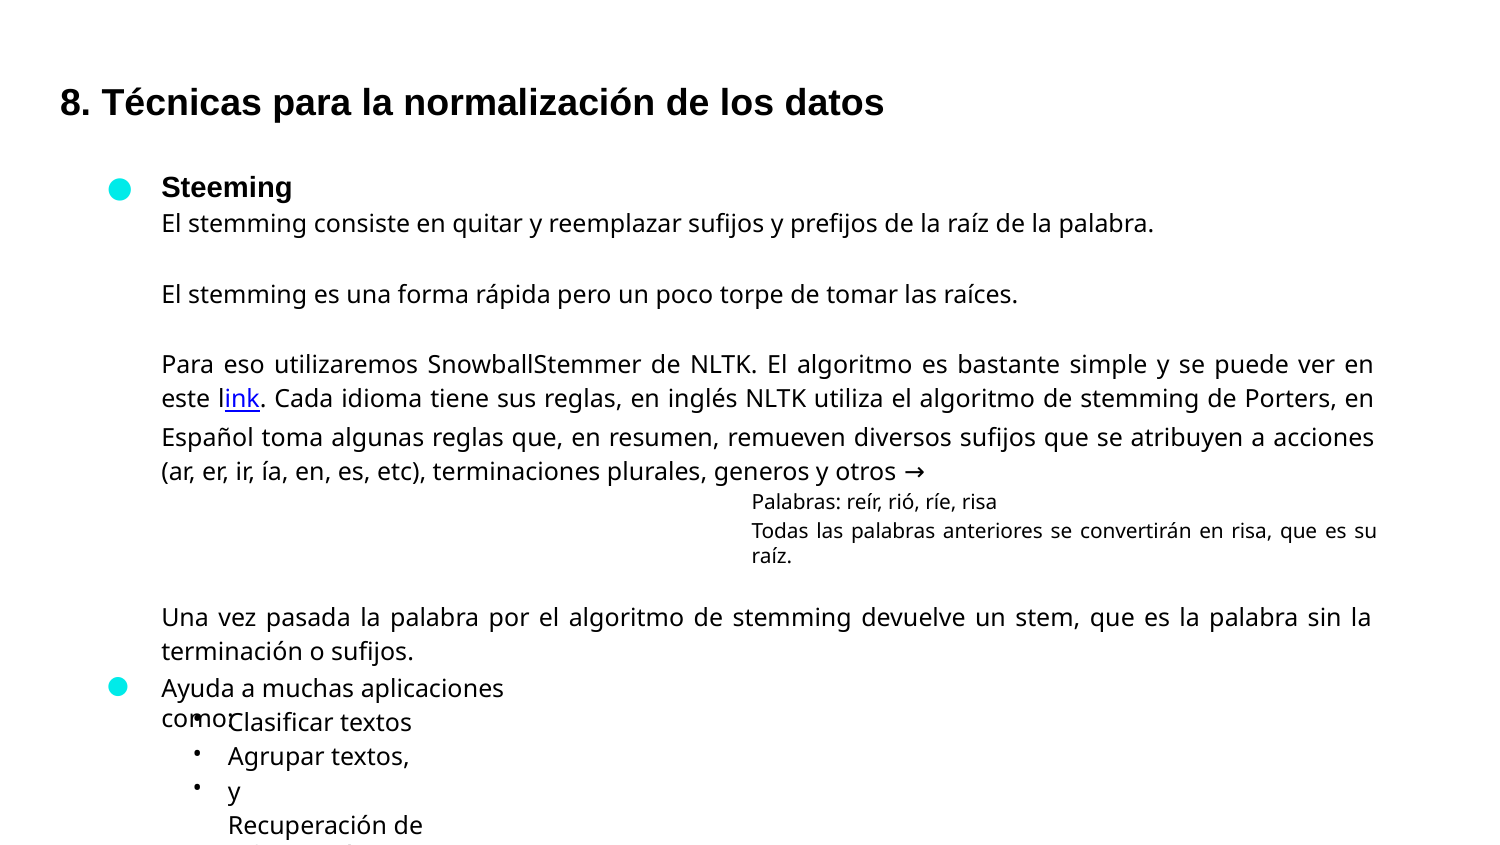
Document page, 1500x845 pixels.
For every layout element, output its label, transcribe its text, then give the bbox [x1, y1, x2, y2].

text_box Clasificar textos Agrupar textos, y Recuperación de información [225, 700, 551, 845]
text_box • • • [190, 696, 204, 802]
title 8. Técnicas para la normalización de los datos [57, 75, 1112, 219]
text_box Steeming El stemming consiste en quitar y reemplazar sufijos y prefijos de la raíz de la palabra. El stemming es una forma rápida pero un poco torpe de tomar las raíces. Para eso utilizaremos SnowballStemmer de NLTK. El algoritmo es bastante simple y se puede ver en este link. Cada idioma tiene sus reglas, en inglés NLTK utiliza el algoritmo de stemming de Porters, en Español toma algunas reglas que, en resumen, remueven diversos sufijos que se atribuyen a acciones (ar, er, ir, ía, en, es, etc), terminaciones plurales, generos y otros → Palabras: reír, rió, ríe, risa Todas las palabras anteriores se convertirán en risa, que es su raíz. Una vez pasada la palabra por el algoritmo de stemming devuelve un stem, que es la palabra sin la terminación o sufijos. [104, 161, 1378, 666]
text_box Ayuda a muchas aplicaciones como: [159, 670, 561, 733]
text_box ● [105, 666, 129, 699]
